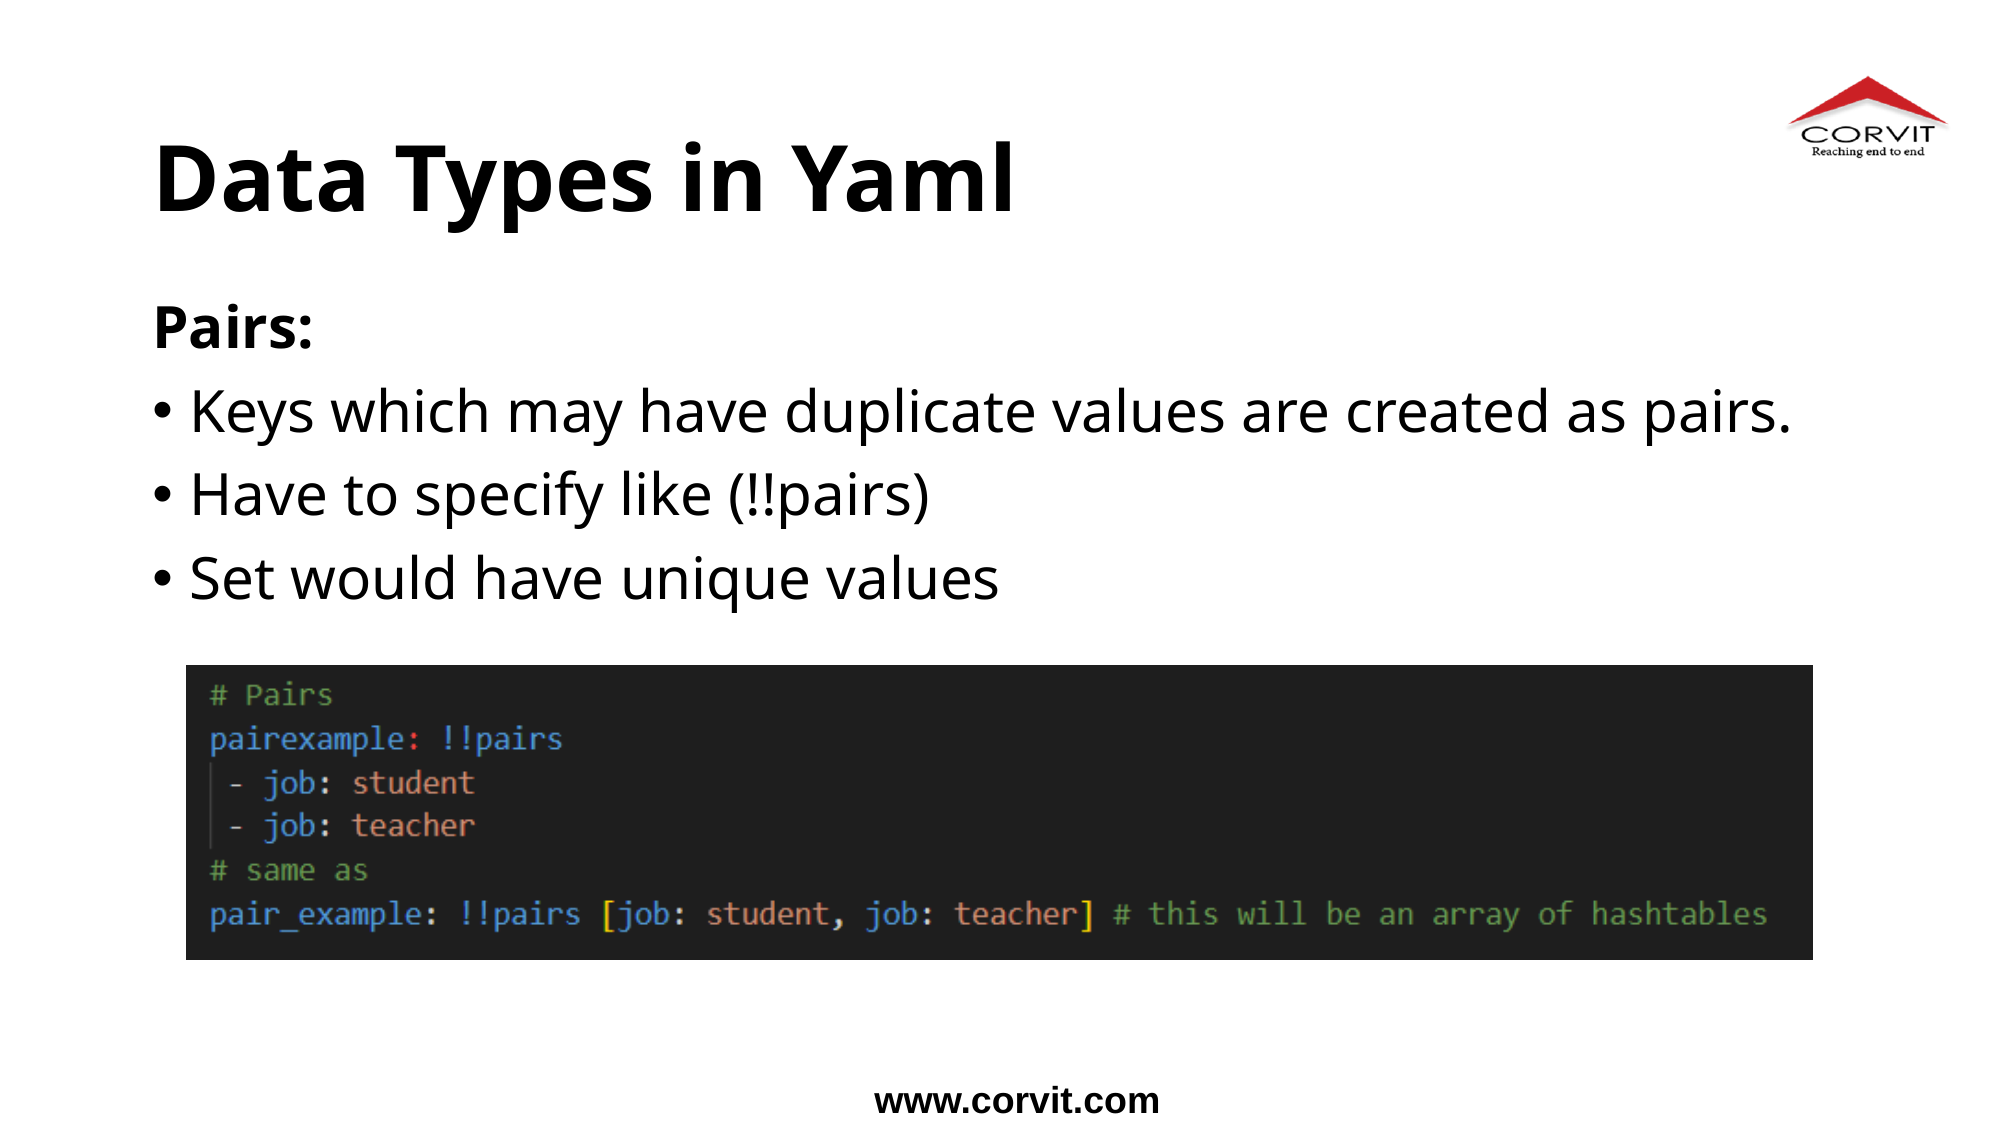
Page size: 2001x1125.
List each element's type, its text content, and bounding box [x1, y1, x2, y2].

text_box www.corvit.com [34, 1068, 2000, 1125]
list Pairs: Keys which may have duplicate values are created as pairs. Have to specify like (!!pairs) Set would have unique values [137, 290, 1955, 1068]
picture [186, 664, 1814, 960]
title Data Types in Yaml [137, 73, 1863, 290]
picture [1783, 73, 1951, 163]
